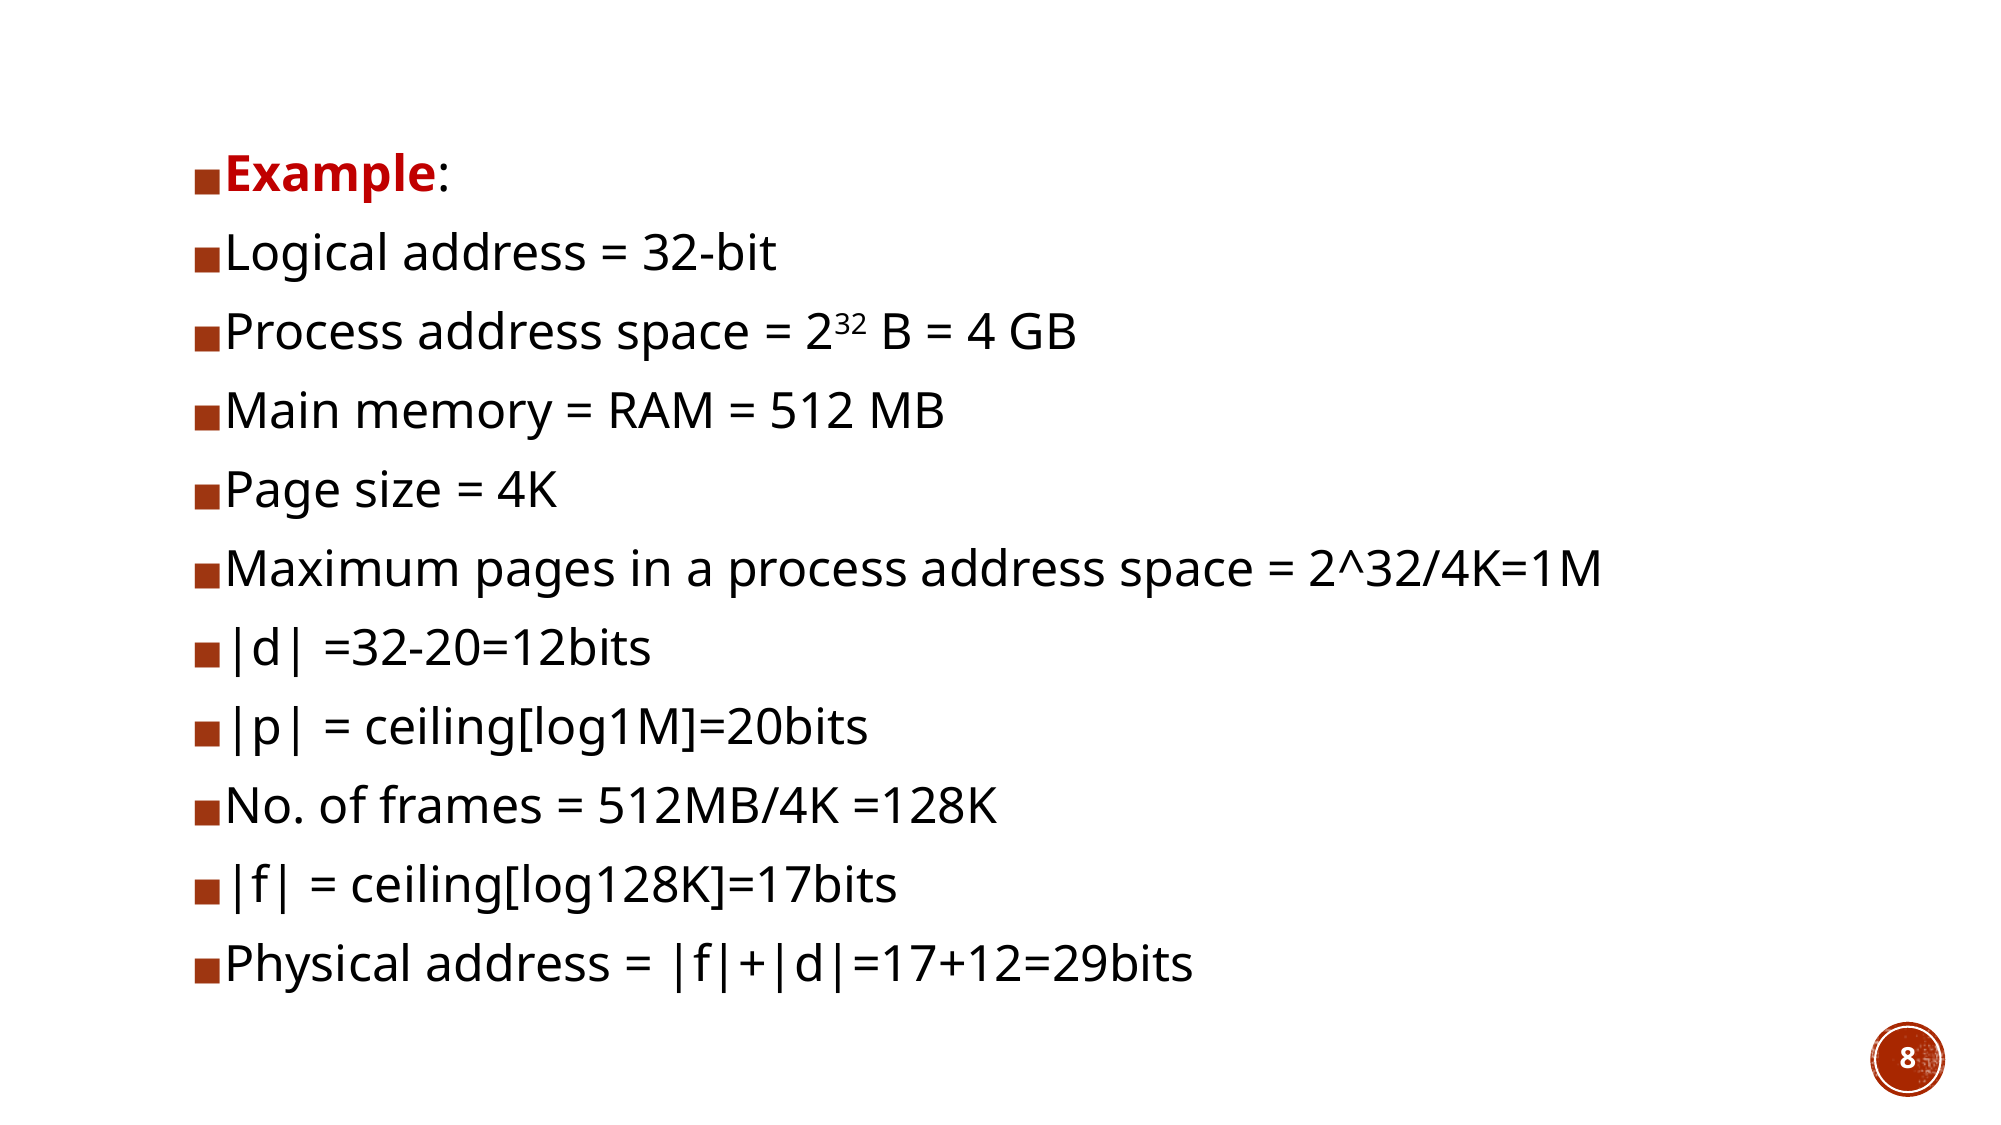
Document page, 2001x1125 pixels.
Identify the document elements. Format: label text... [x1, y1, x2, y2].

slide_number 8 [1855, 1028, 1961, 1089]
picture [1887, 1021, 1929, 1028]
list Example: Logical address = 32-bit Process address space = 232 B = 4 GB Main memory = RAM = 512 MB Page size = 4K Maximum pages in a process address space = 2^32/4K=1M |d| =32-20=12bits |p| = ceiling[log1M]=20bits No. of frames = 512MB/4K =128K |f| = ceiling[log128K]=17bits Physical address = |f|+|d|=17+12=29bits [175, 140, 1826, 1013]
picture [1884, 1089, 1931, 1097]
